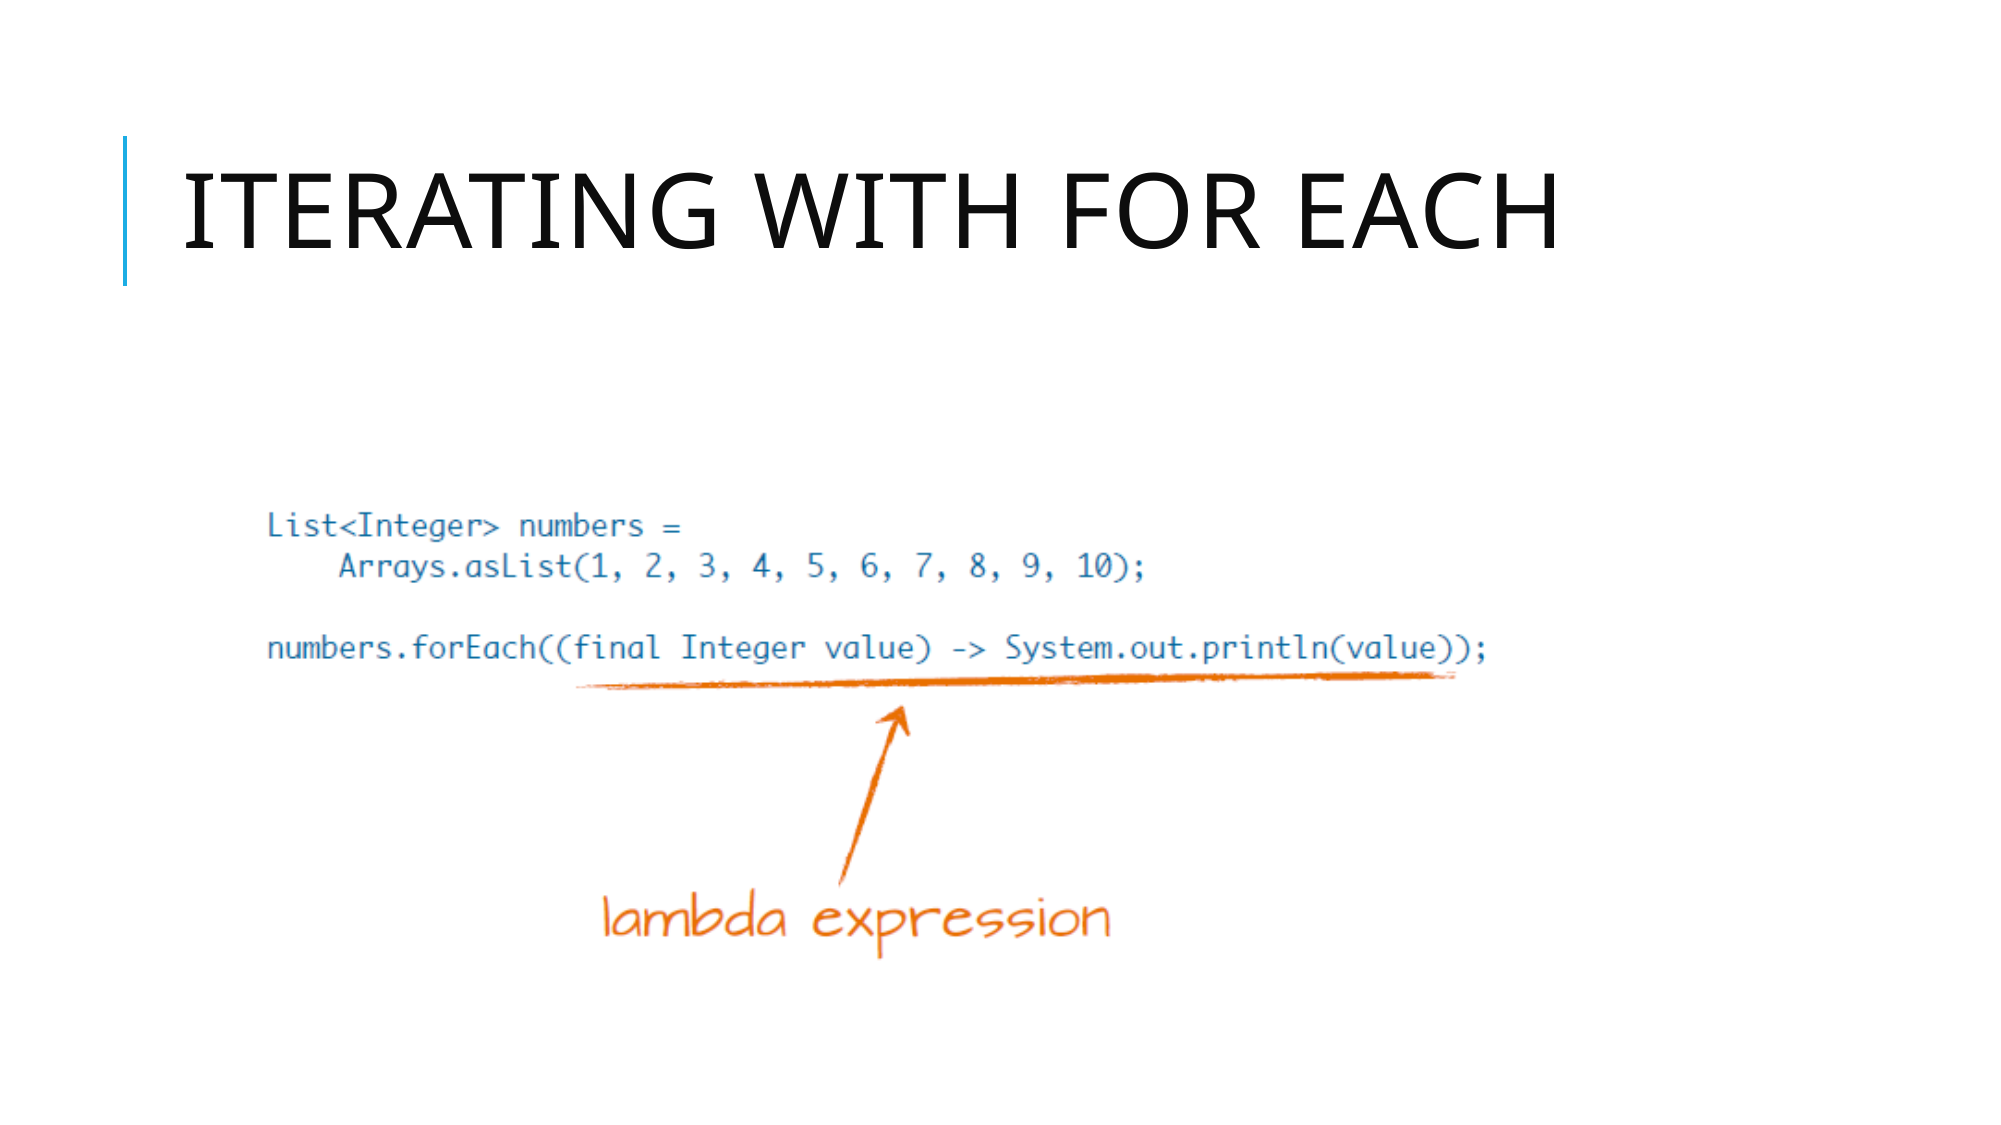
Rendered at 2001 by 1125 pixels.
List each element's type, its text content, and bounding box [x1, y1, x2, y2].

picture [254, 446, 1568, 1068]
title Iterating with for each [168, 96, 1763, 342]
